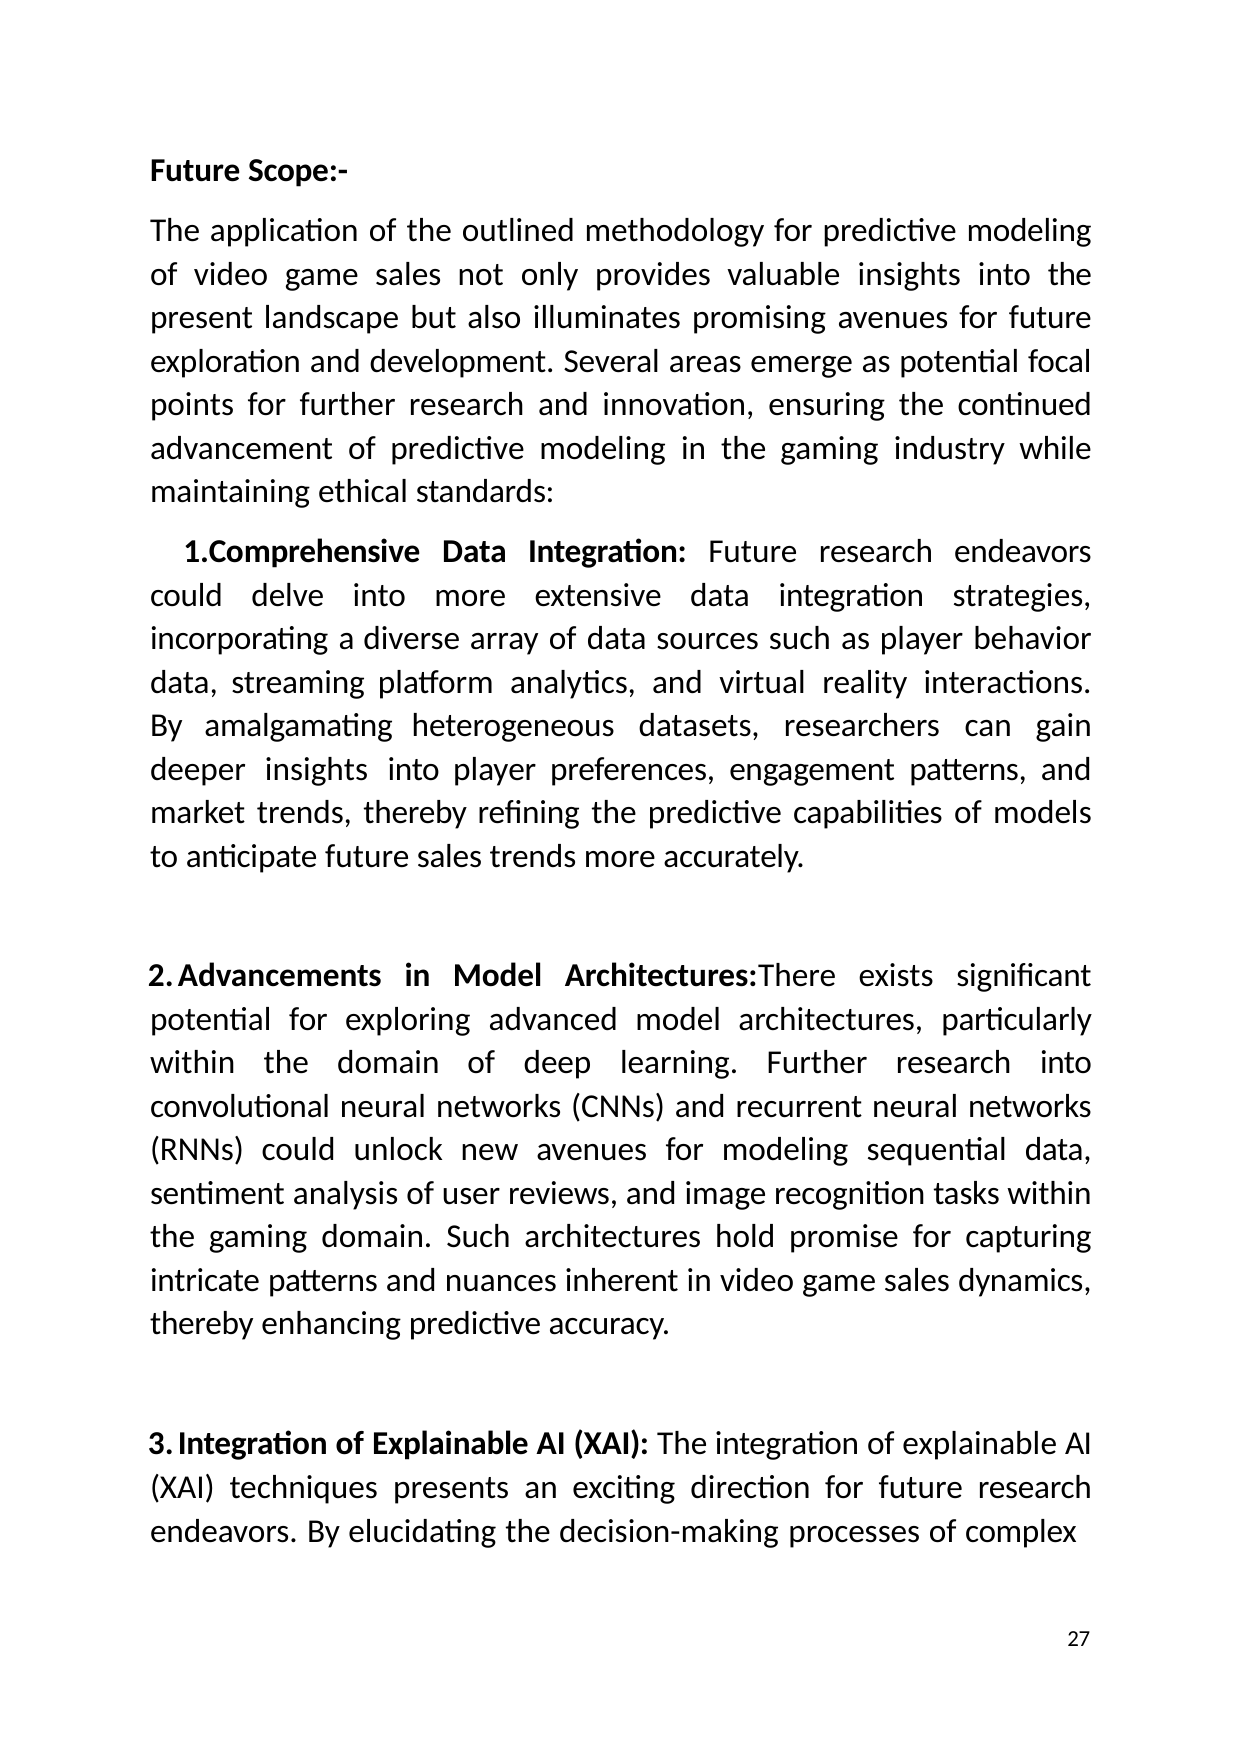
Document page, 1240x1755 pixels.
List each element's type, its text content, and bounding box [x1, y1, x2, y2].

slide_number 27 [1061, 1627, 1099, 1755]
text_box Future Scope:- The application of the outlined methodology for predictive modeling of video game sales not only provides valuable insights into the present landscape but also illuminates promising avenues for future exploration and development. Several areas emerge as potential focal points for further research and innovation, ensuring the continued advancement of predictive modeling in the gaming industry while maintaining ethical standards: Comprehensive Data Integration: Future research endeavors could delve into more extensive data integration strategies, incorporating a diverse array of data sources such as player behavior data, streaming platform analytics, and virtual reality interactions. By amalgamating heterogeneous datasets, researchers can gain deeper insights into player preferences, engagement patterns, and market trends, thereby refining the predictive capabilities of models to anticipate future sales trends more accurately. Advancements in Model Architectures:There exists significant potential for exploring advanced model architectures, particularly within the domain of deep learning. Further research into convolutional neural networks (CNNs) and recurrent neural networks (RNNs) could unlock new avenues for modeling sequential data, sentiment analysis of user reviews, and image recognition tasks within the gaming domain. Such architectures hold promise for capturing intricate patterns and nuances inherent in video game sales dynamics, thereby enhancing predictive accuracy. Integration of Explainable AI (XAI): The integration of explainable AI (XAI) techniques presents an exciting direction for future research endeavors. By elucidating the decision-making processes of complex [147, 126, 1093, 1549]
